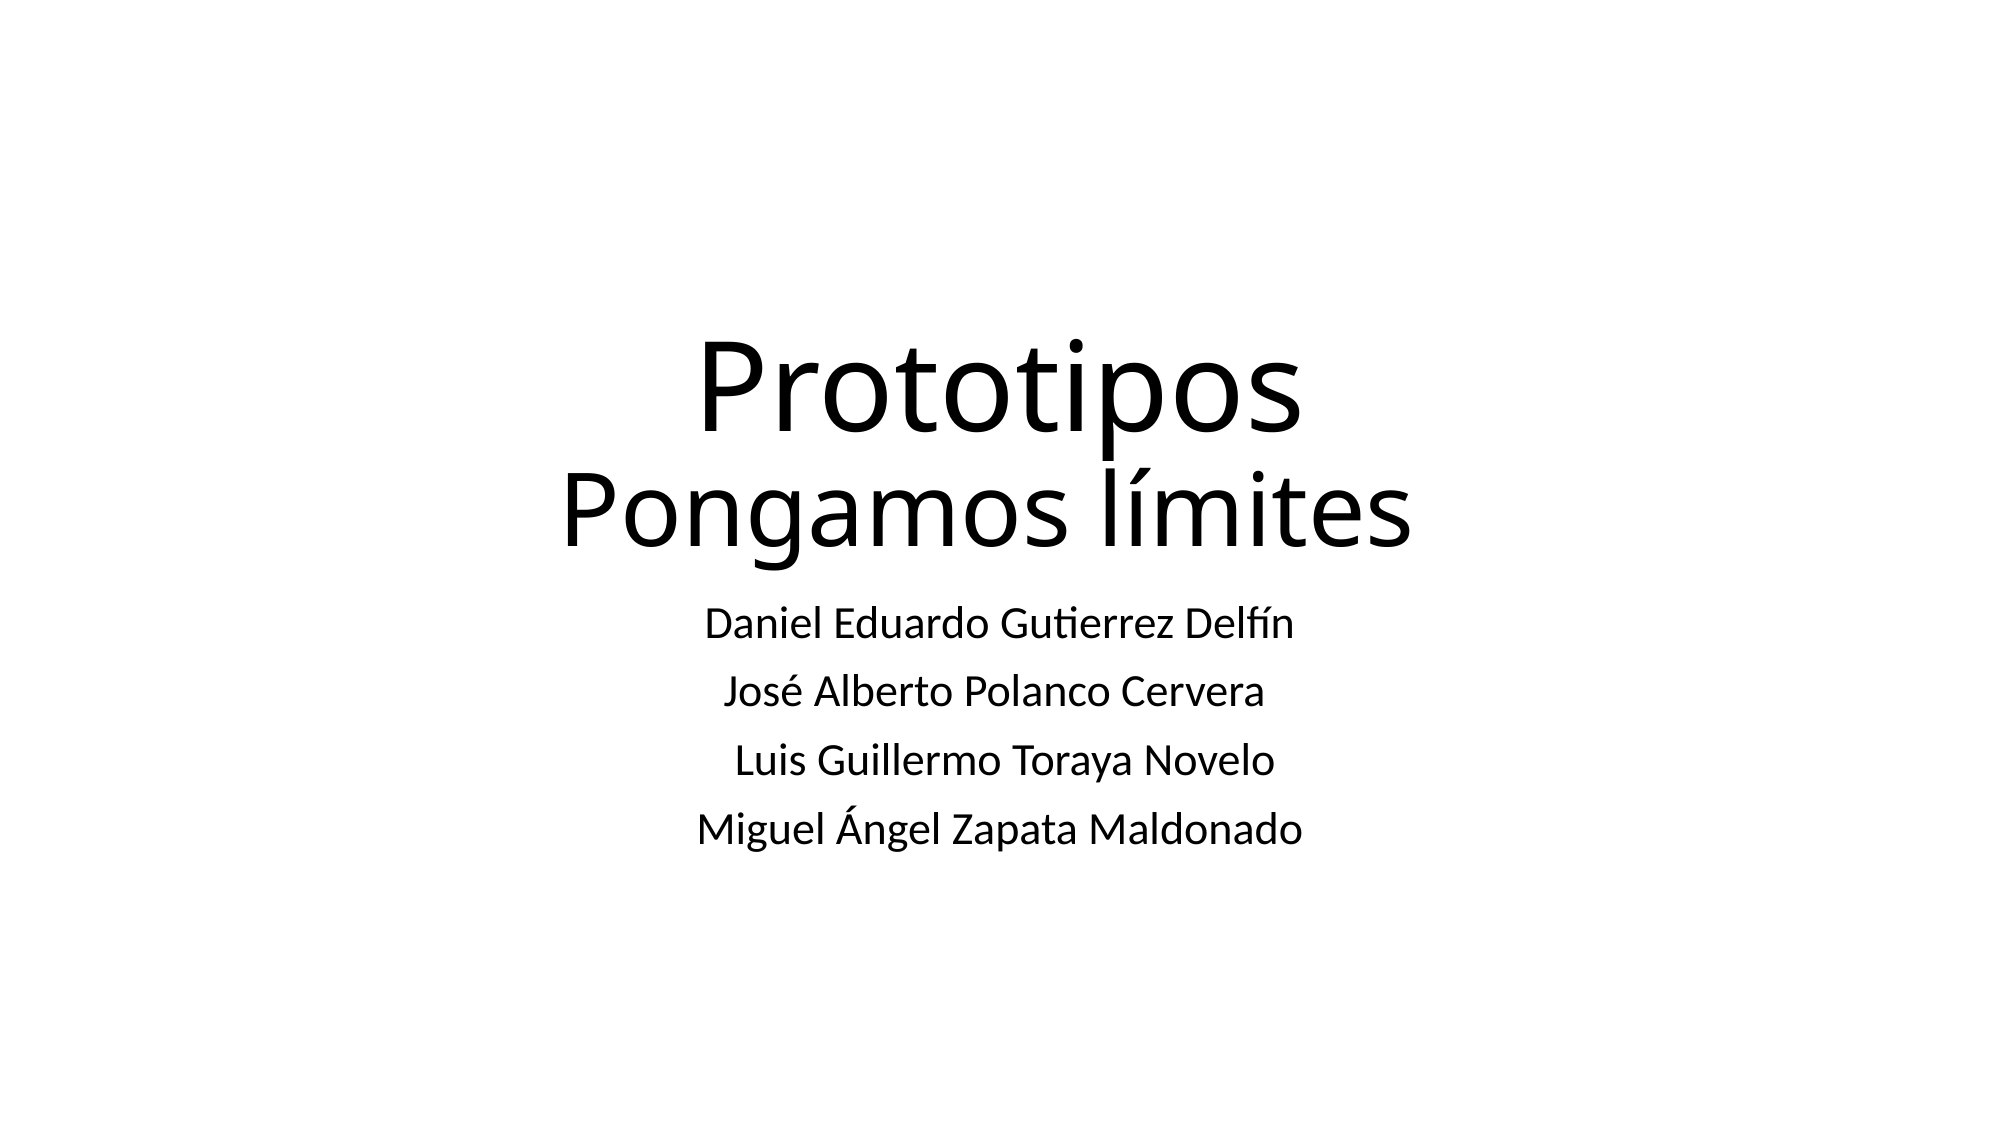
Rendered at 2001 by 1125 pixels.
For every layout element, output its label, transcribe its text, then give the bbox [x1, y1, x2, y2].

title Prototipos Pongamos límites [249, 184, 1750, 576]
subtitle Daniel Eduardo Gutierrez Delfín José Alberto Polanco Cervera Luis Guillermo Toraya Novelo Miguel Ángel Zapata Maldonado [249, 590, 1750, 863]
